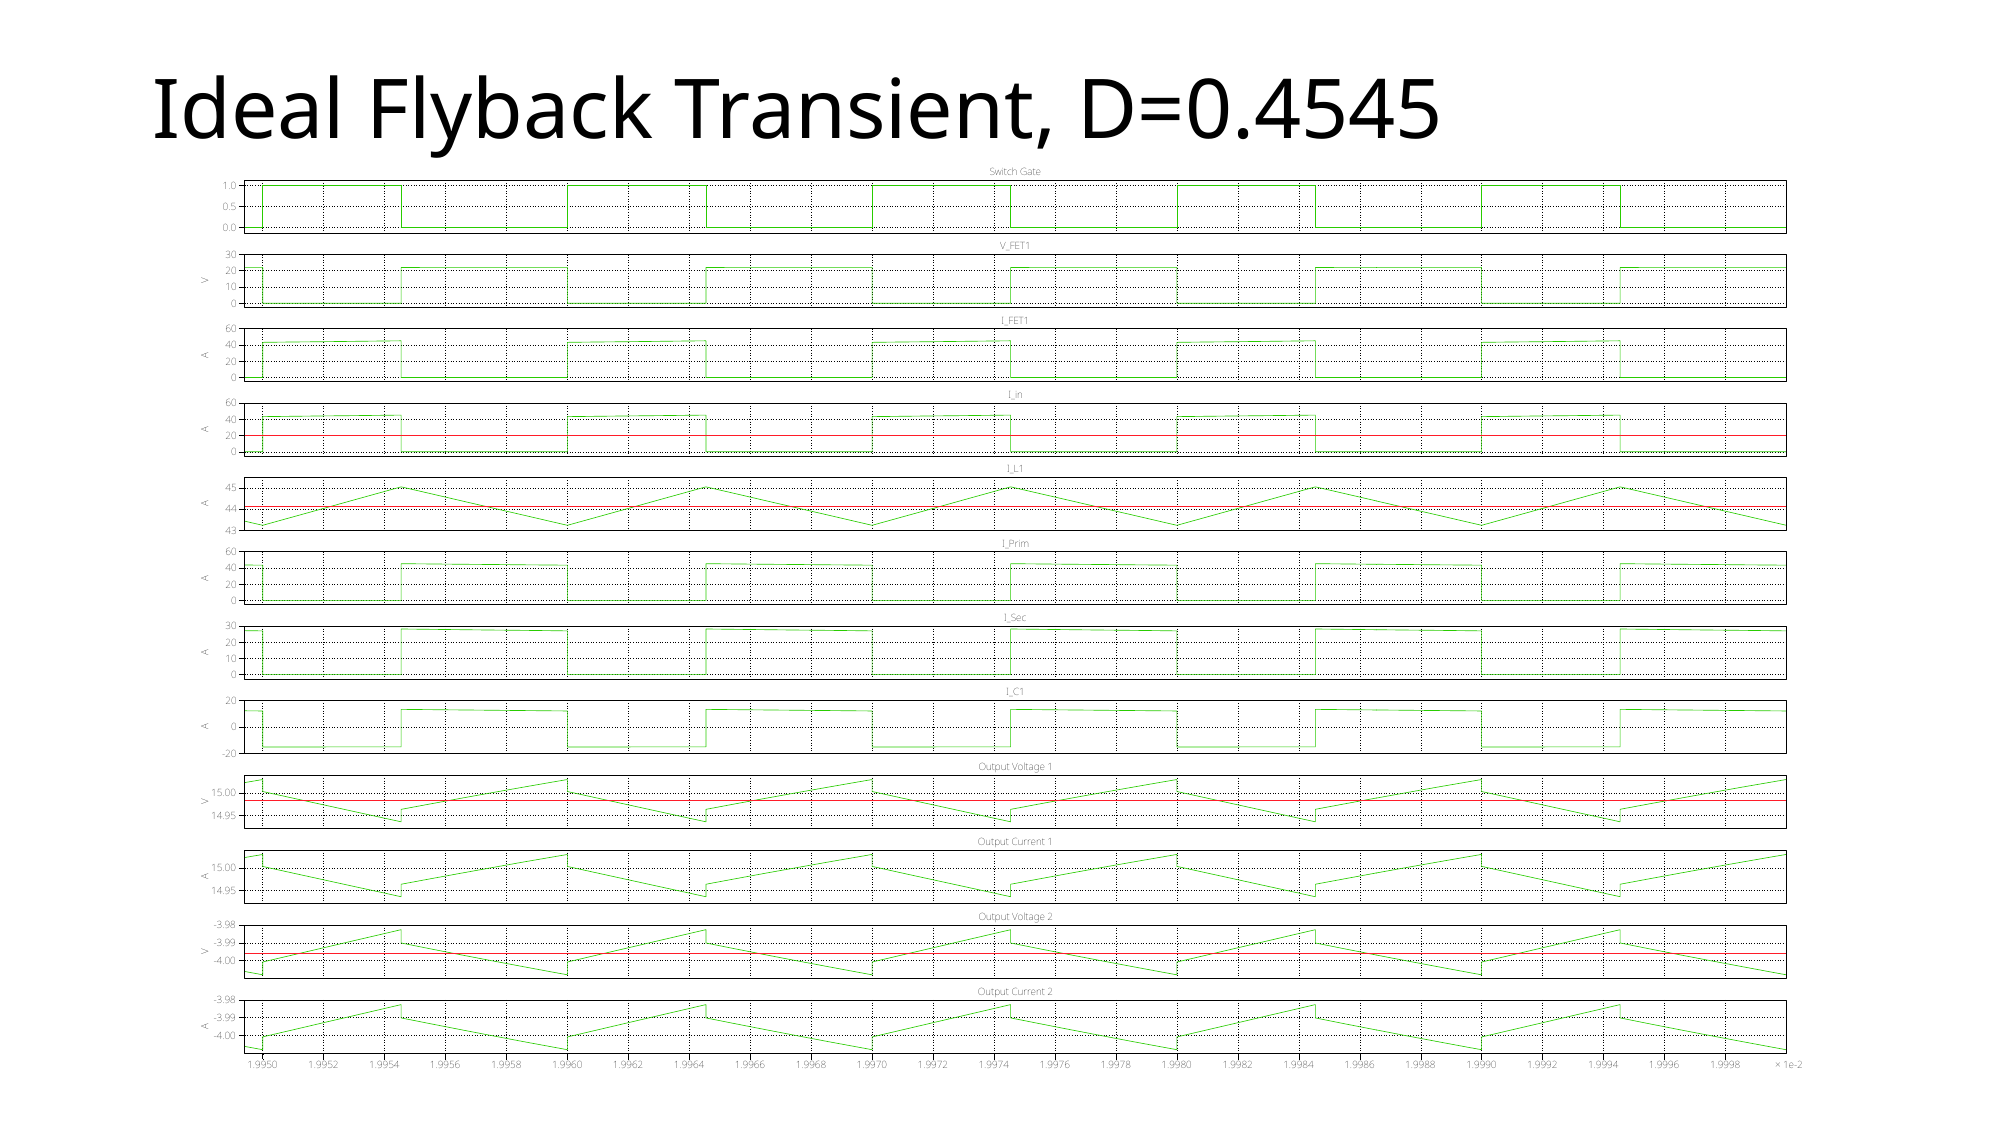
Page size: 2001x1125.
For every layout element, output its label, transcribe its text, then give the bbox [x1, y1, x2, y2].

title Ideal Flyback Transient, D=0.4545 [137, 59, 1863, 165]
picture [194, 164, 1806, 1071]
